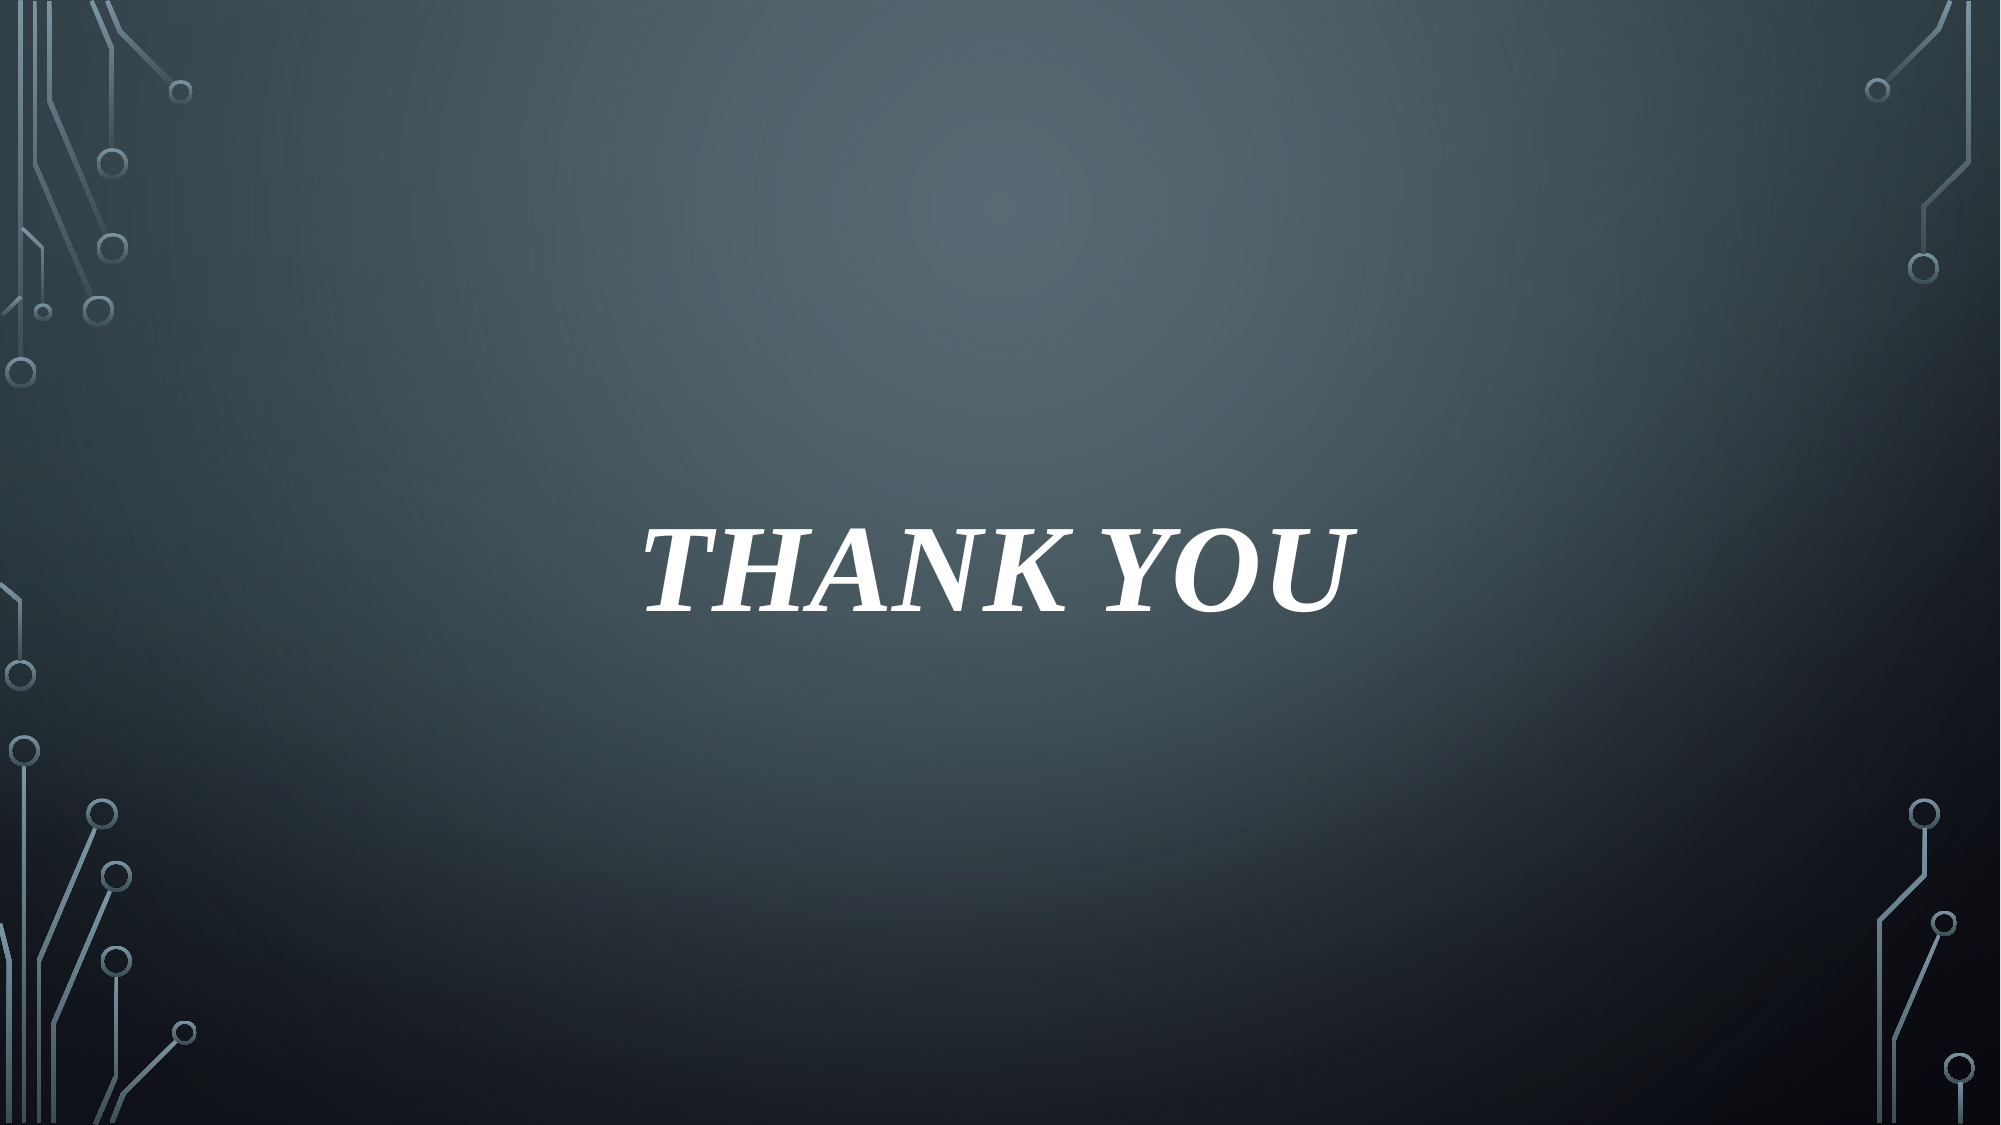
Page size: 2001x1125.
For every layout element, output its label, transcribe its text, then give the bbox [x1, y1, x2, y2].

text_box THANK YOU [621, 479, 1379, 644]
